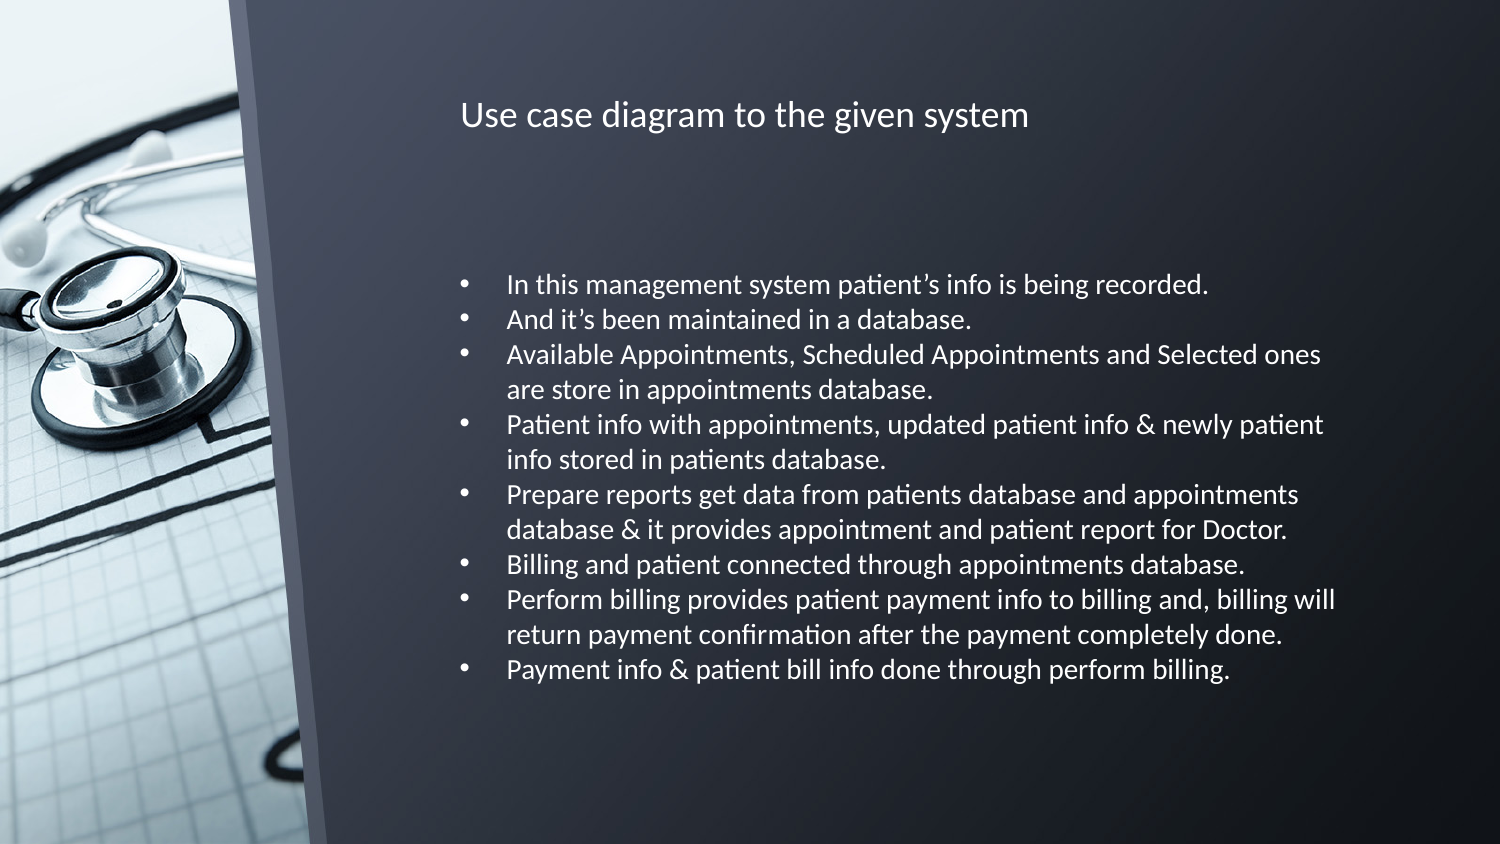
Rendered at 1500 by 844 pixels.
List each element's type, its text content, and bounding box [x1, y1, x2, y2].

text_box Use case diagram to the given system [445, 82, 1054, 143]
picture [0, 0, 1500, 844]
text_box In this management system patient’s info is being recorded. And it’s been maintained in a database. Available Appointments, Scheduled Appointments and Selected ones are store in appointments database. Patient info with appointments, updated patient info & newly patient info stored in patients database. Prepare reports get data from patients database and appointments database & it provides appointment and patient report for Doctor. Billing and patient connected through appointments database. Perform billing provides patient payment info to billing and, billing will return payment confirmation after the payment completely done. Payment info & patient bill info done through perform billing. [444, 258, 1357, 728]
